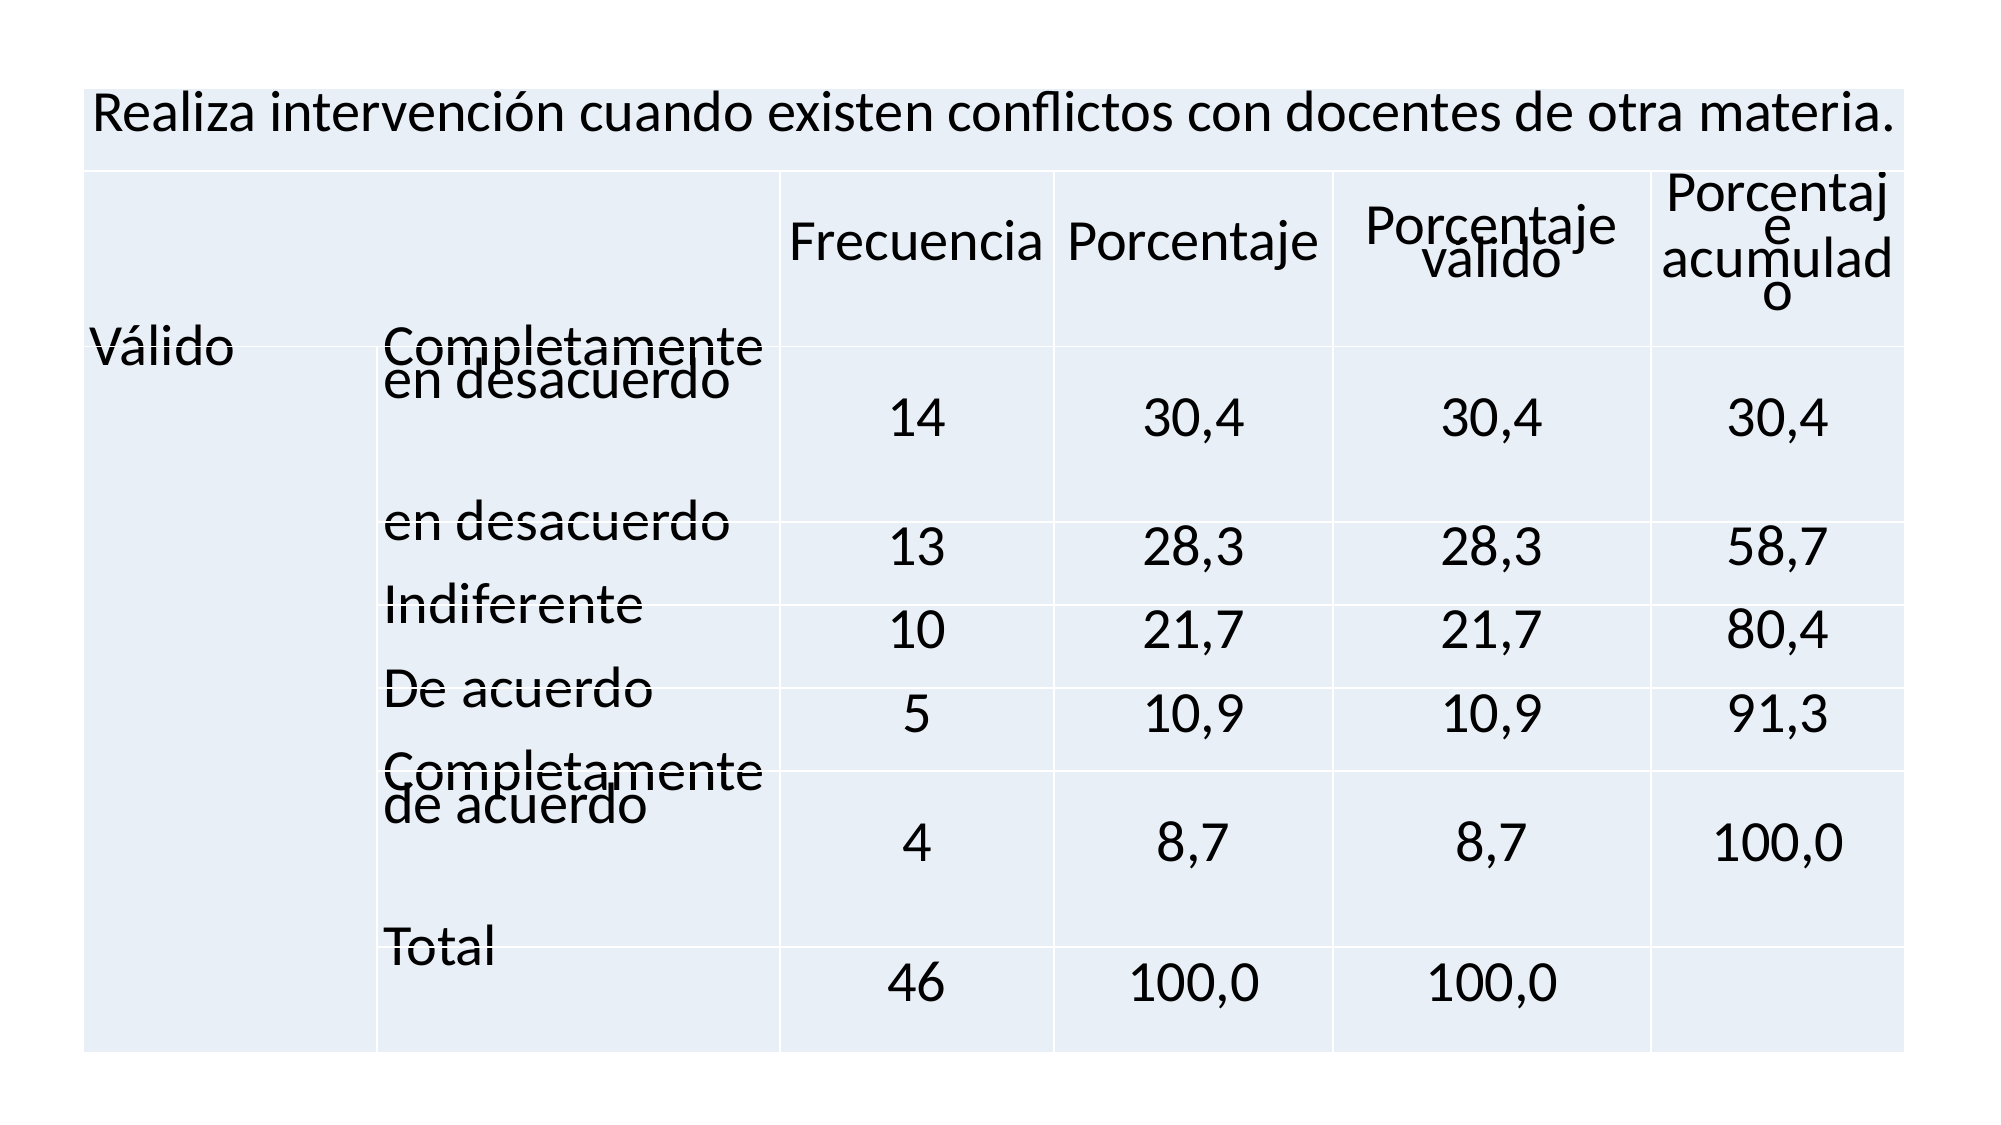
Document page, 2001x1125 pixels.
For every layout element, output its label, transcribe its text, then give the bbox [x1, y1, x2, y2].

table_cell 5 [781, 689, 1053, 770]
table_cell Indiferente [378, 606, 779, 687]
table_cell 91,3 [1652, 689, 1904, 770]
table_cell 30,4 [1652, 347, 1904, 521]
table_cell 10 [781, 606, 1053, 687]
table_cell 100,0 [1055, 948, 1332, 1052]
table_cell 100,0 [1334, 948, 1650, 1052]
table_cell 28,3 [1055, 523, 1332, 604]
table_cell 10,9 [1334, 689, 1650, 770]
table_cell 58,7 [1652, 523, 1904, 604]
table_cell 30,4 [1334, 347, 1650, 521]
table_cell [1652, 948, 1904, 1052]
table_cell Frecuencia [781, 172, 1053, 346]
table_cell 21,7 [1055, 606, 1332, 687]
table_cell Completamente de acuerdo [378, 772, 779, 946]
table_cell De acuerdo [378, 689, 779, 770]
table_cell Porcentaje válido [1334, 172, 1650, 346]
table_cell Válido [84, 347, 376, 1052]
table_cell Completamente en desacuerdo [378, 347, 779, 521]
table_cell 8,7 [1334, 772, 1650, 946]
table_cell [84, 172, 779, 346]
table_header Realiza intervención cuando existen conflictos con docentes de otra materia. [84, 89, 1904, 170]
table_cell 28,3 [1334, 523, 1650, 604]
table_cell 80,4 [1652, 606, 1904, 687]
table_cell 30,4 [1055, 347, 1332, 521]
table_cell 100,0 [1652, 772, 1904, 946]
table_cell 21,7 [1334, 606, 1650, 687]
table_cell Porcentaje [1055, 172, 1332, 346]
table_cell 46 [781, 948, 1053, 1052]
table_cell 14 [781, 347, 1053, 521]
table_cell 10,9 [1055, 689, 1332, 770]
table_cell 8,7 [1055, 772, 1332, 946]
table_cell Porcentaje acumulado [1652, 172, 1904, 346]
table_cell 4 [781, 772, 1053, 946]
table_cell 13 [781, 523, 1053, 604]
table_cell en desacuerdo [378, 523, 779, 604]
table_cell Total [378, 948, 779, 1052]
